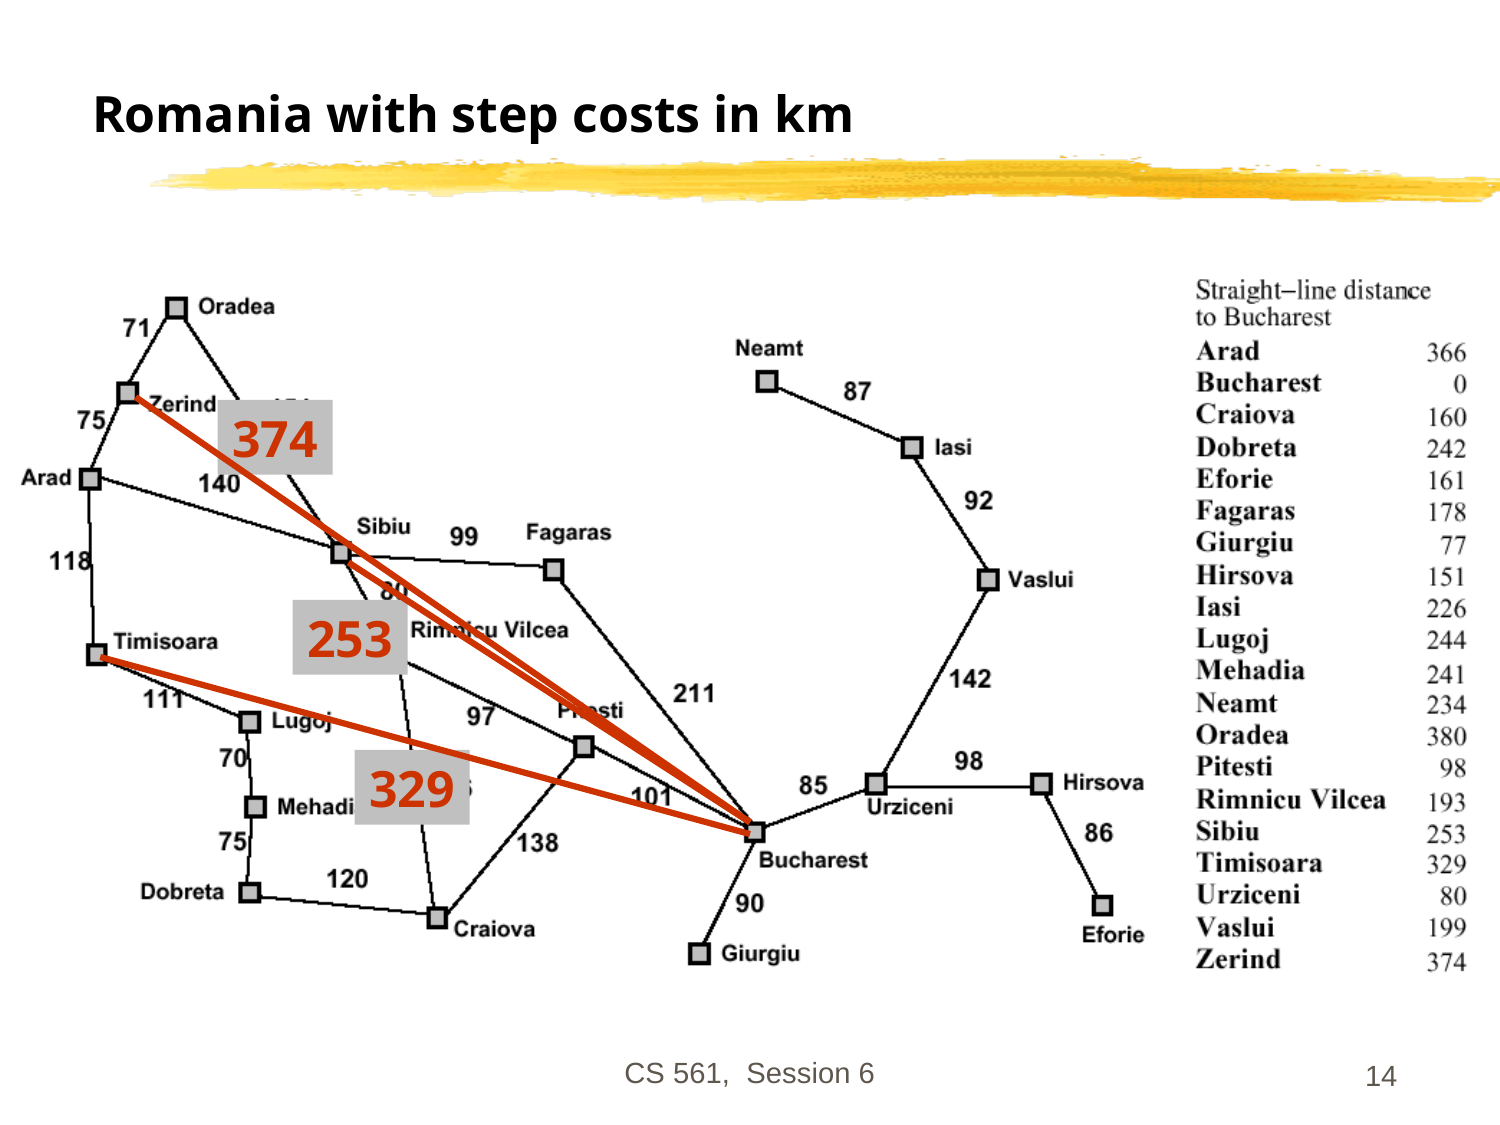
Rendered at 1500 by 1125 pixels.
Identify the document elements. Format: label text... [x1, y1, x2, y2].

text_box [0, 258, 1500, 1001]
slide_number 14 [1099, 1024, 1413, 1101]
picture [150, 149, 1500, 213]
footer CS 561, Session 6 [512, 1021, 988, 1098]
title Romania with step costs in km [76, 37, 1415, 151]
